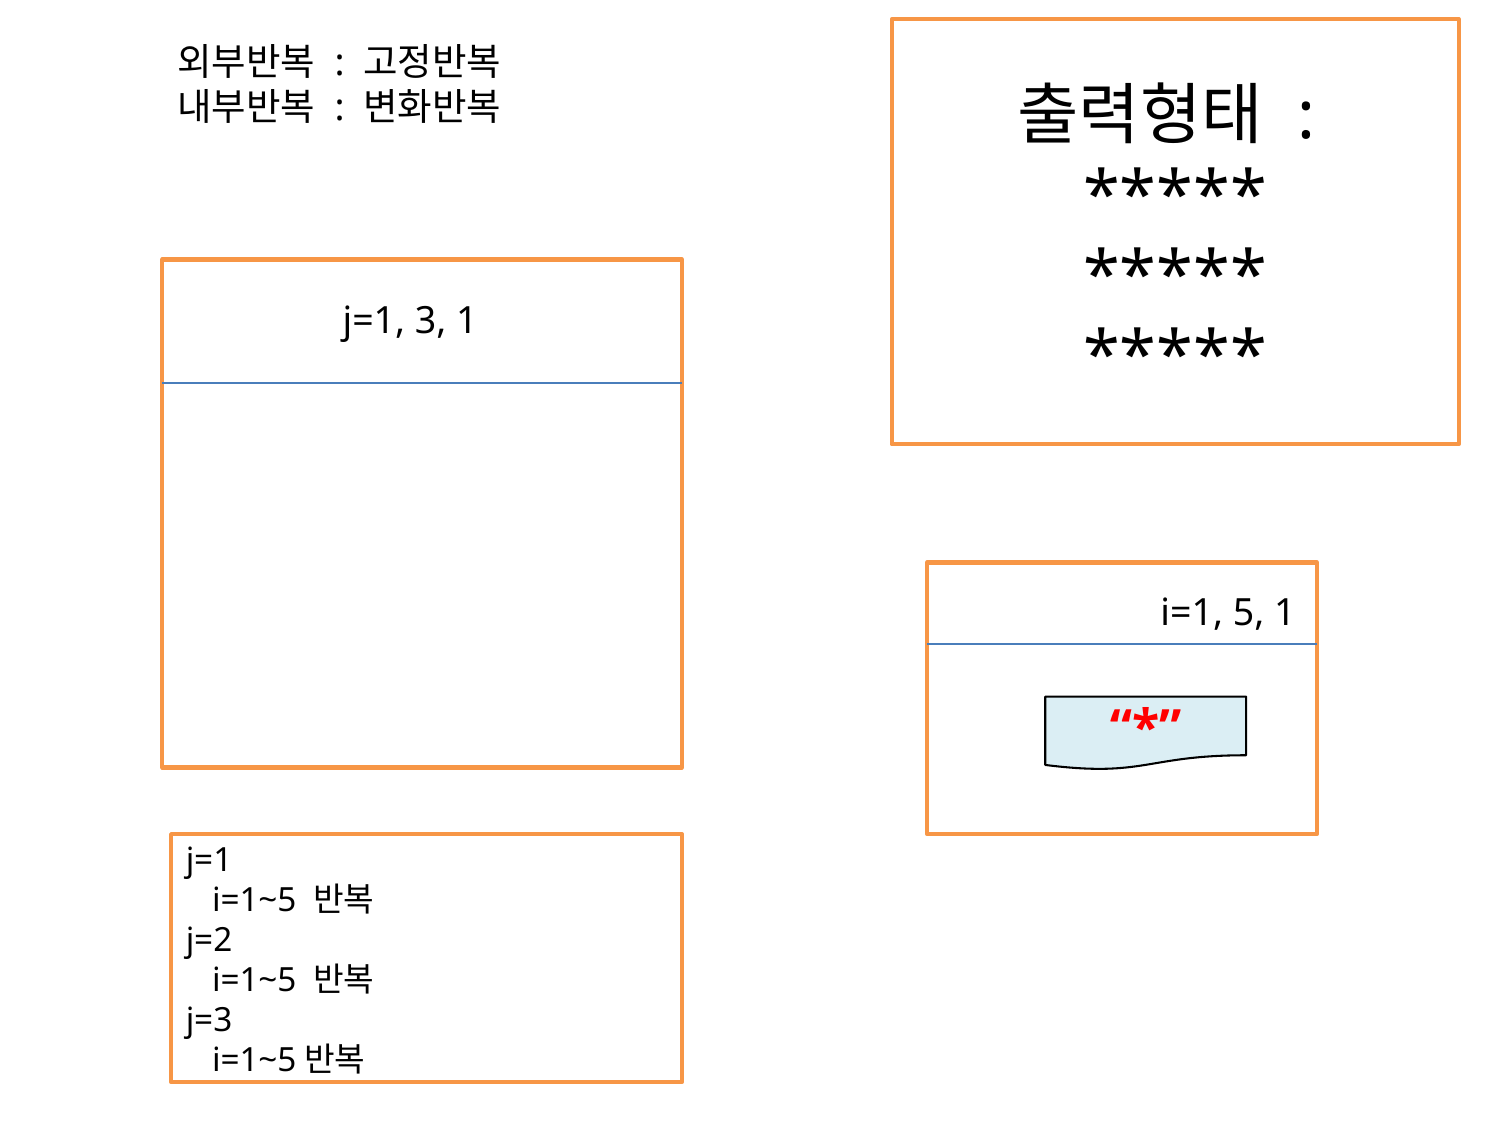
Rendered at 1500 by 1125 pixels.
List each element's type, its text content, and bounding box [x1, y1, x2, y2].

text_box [162, 259, 683, 768]
text_box 외부반복 : 고정반복 내부반복 : 변화반복 [162, 30, 538, 136]
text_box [926, 562, 1389, 835]
text_box j=1 i=1~5 반복 j=2 i=1~5 반복 j=3 i=1~5반복 [169, 832, 684, 1084]
text_box 출력형태 : ***** ***** ***** [890, 17, 1461, 446]
